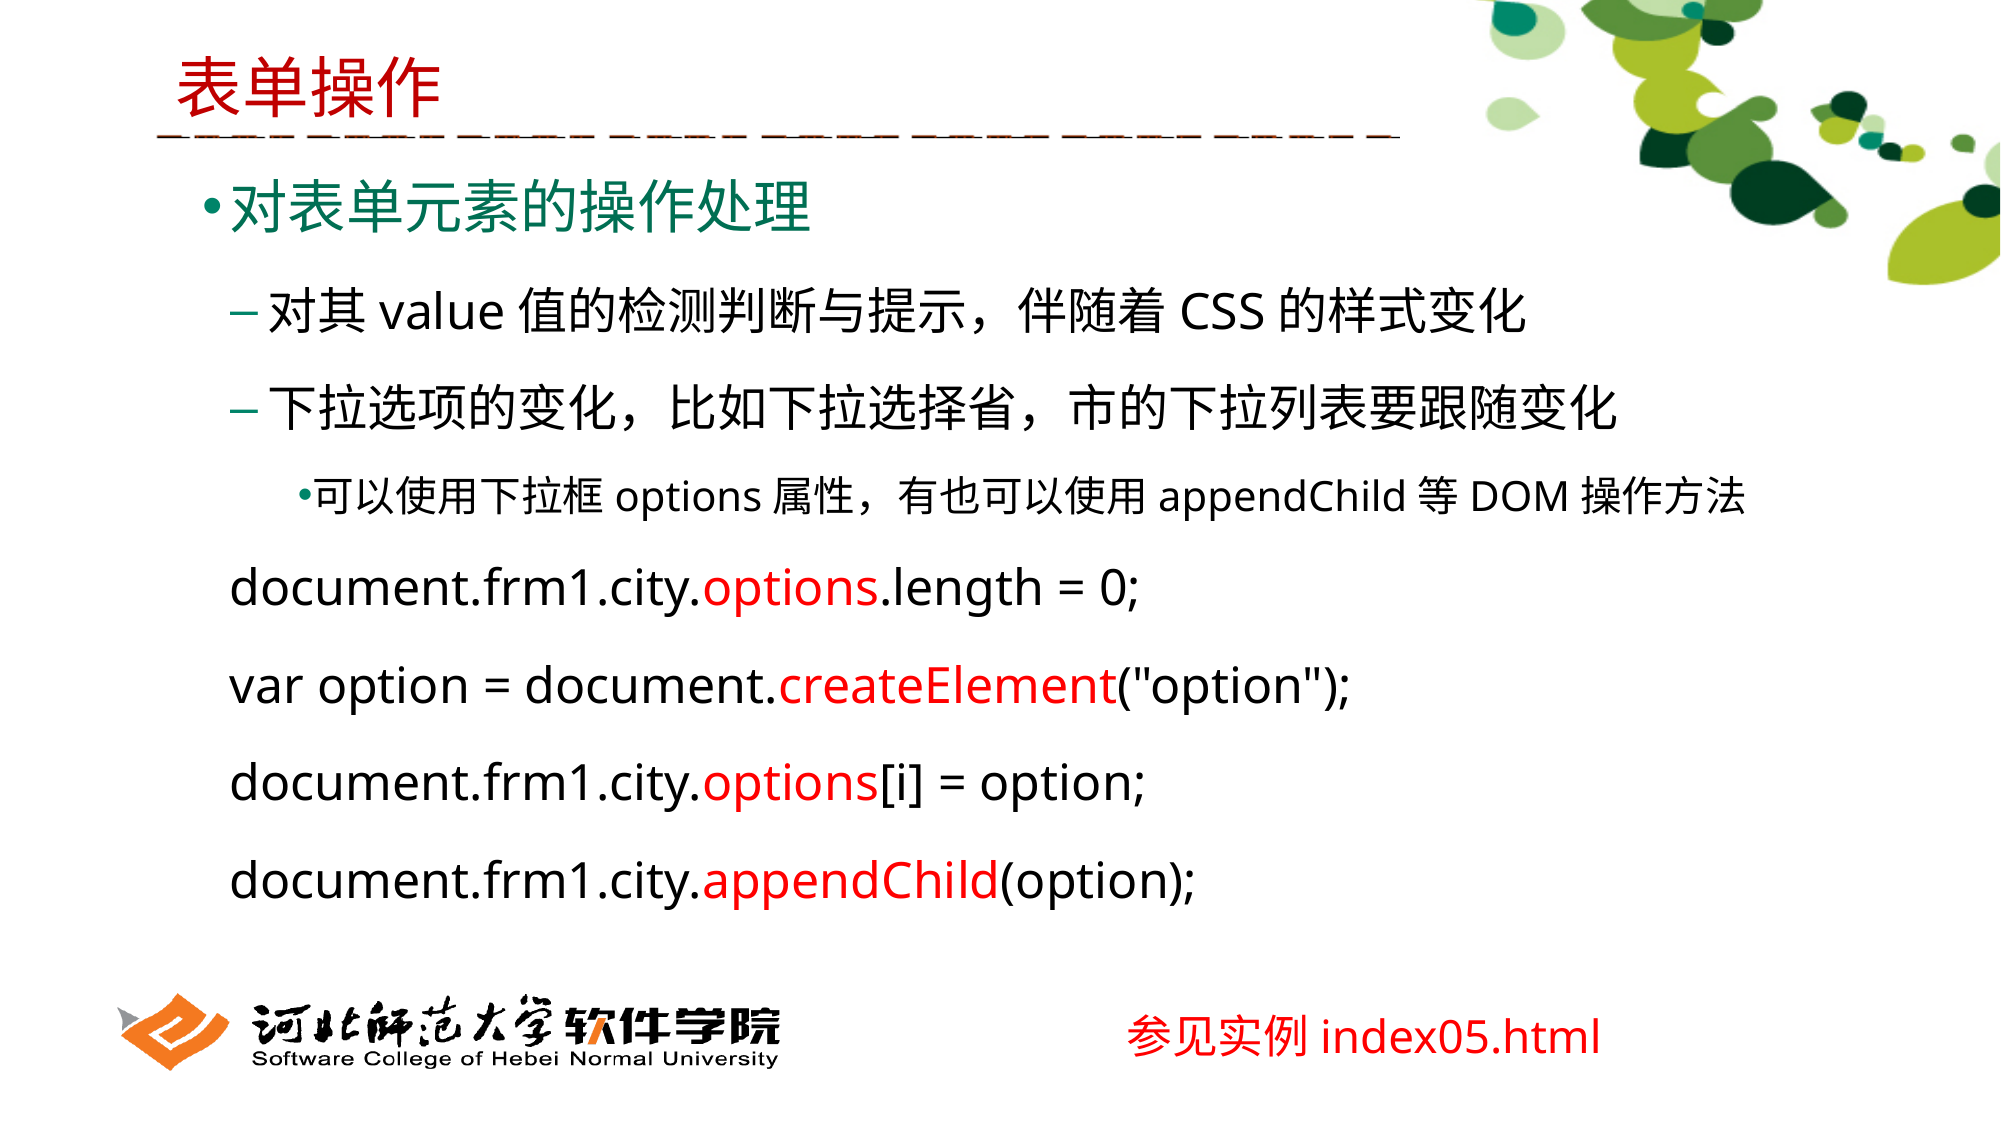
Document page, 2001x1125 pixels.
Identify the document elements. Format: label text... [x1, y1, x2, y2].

text_box 参见实例index05.html [1111, 1000, 1898, 1070]
list 表单操作 [161, 38, 1505, 120]
list 对表单元素的操作处理 对其value值的检测判断与提示，伴随着CSS的样式变化 下拉选项的变化，比如下拉选择省，市的下拉列表要跟随变化 可以使用下拉框options属性，有也可以使用appendChild等DOM操作方法 document.frm1.city.options.length = 0; var option = document.createElement("option"); document.frm1.city.options[i] = option; document.frm1.city.appendChild(option); [187, 128, 1782, 890]
picture [0, 0, 2001, 1125]
